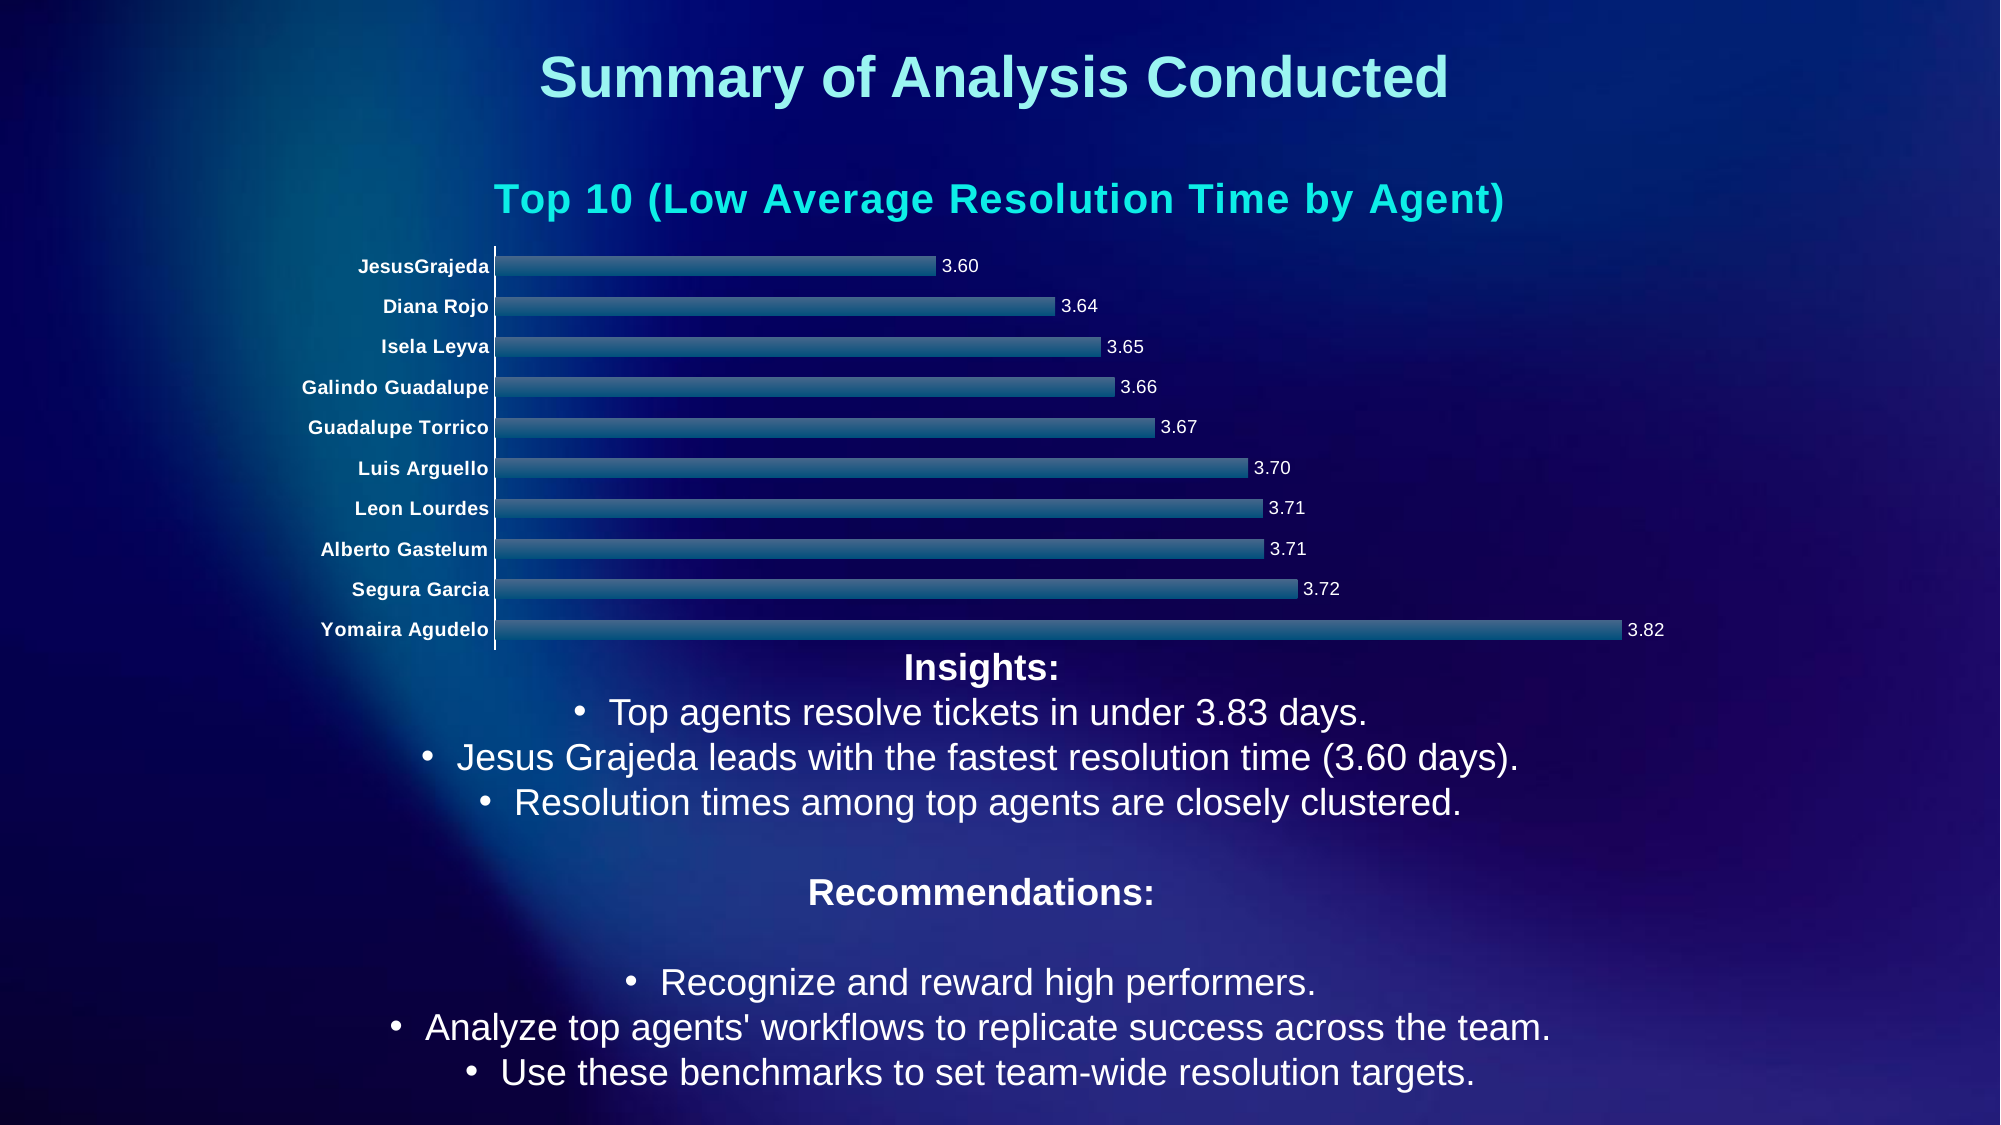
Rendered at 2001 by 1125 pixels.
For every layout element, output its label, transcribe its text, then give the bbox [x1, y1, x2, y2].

title Summary of Analysis Conducted [502, 19, 1471, 134]
picture [0, 0, 2000, 1125]
text_box Insights: Top agents resolve tickets in under 3.83 days. Jesus Grajeda leads with the fastest resolution time (3.60 days). Resolution times among top agents are closely clustered. Recommendations: Recognize and reward high performers. Analyze top agents' workflows to replicate success across the team. Use these benchmarks to set team-wide resolution targets. [0, 635, 1964, 1101]
chart [272, 145, 1728, 661]
